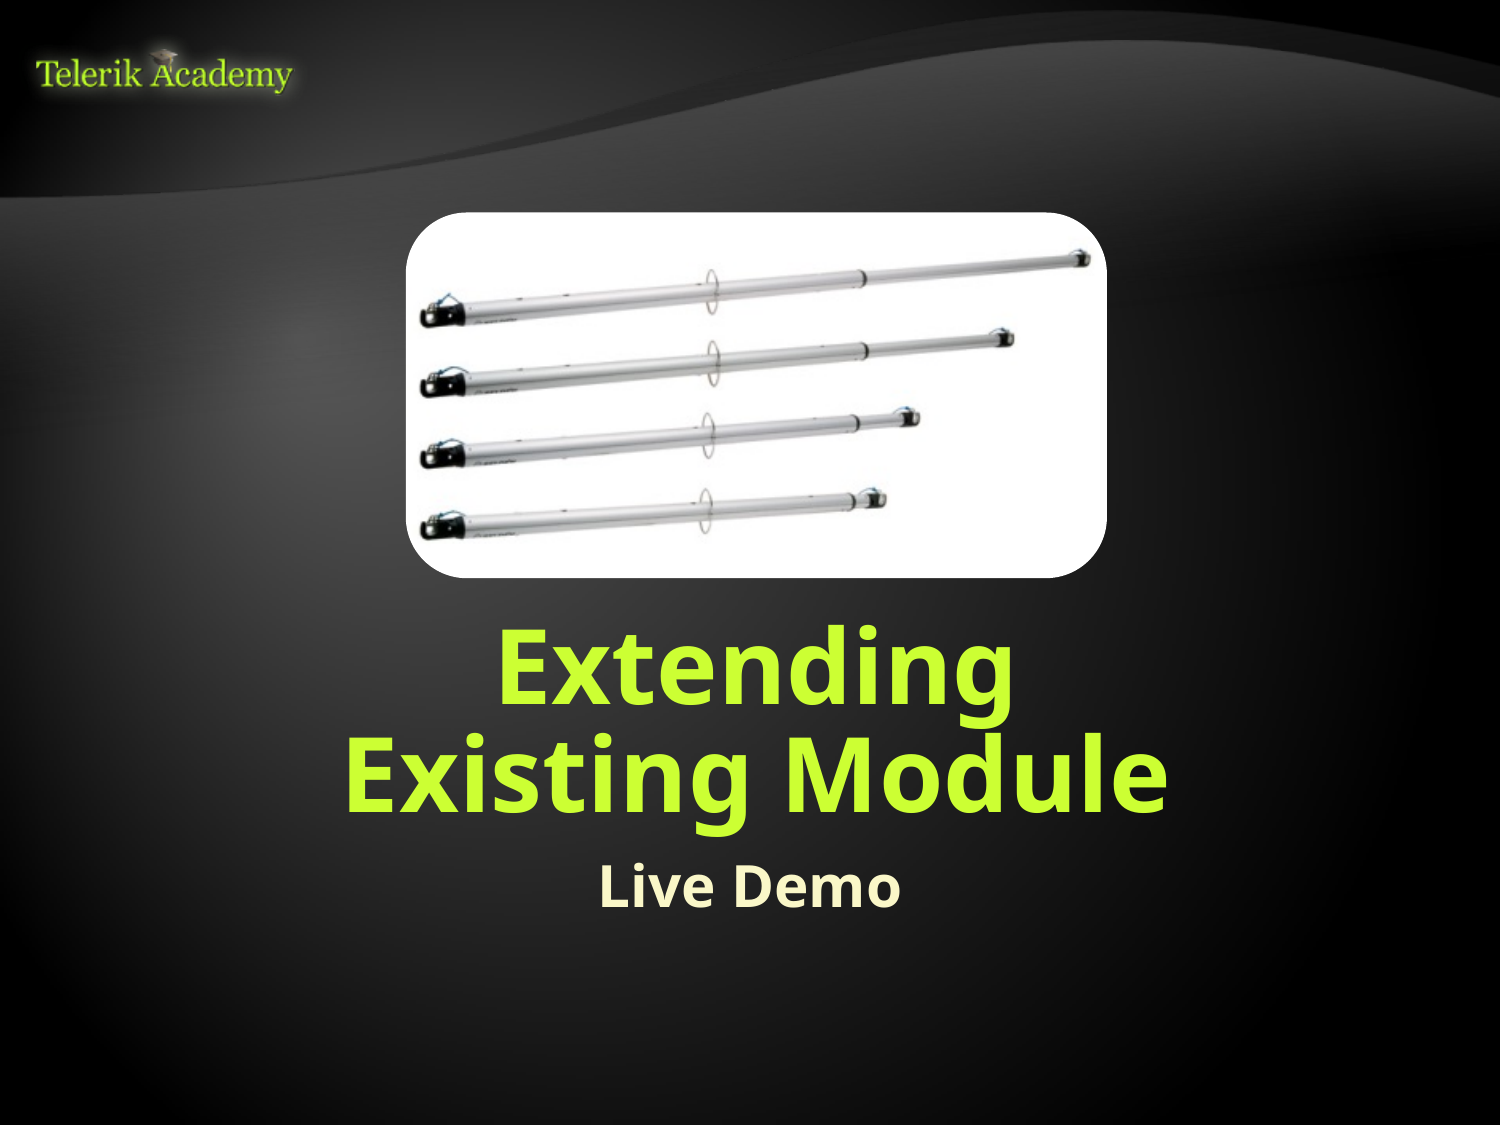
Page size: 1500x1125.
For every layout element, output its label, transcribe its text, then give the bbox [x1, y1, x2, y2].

title Extending Existing Module [300, 650, 1213, 800]
subtitle Live Demo [75, 837, 1425, 931]
picture [0, 0, 1500, 1125]
